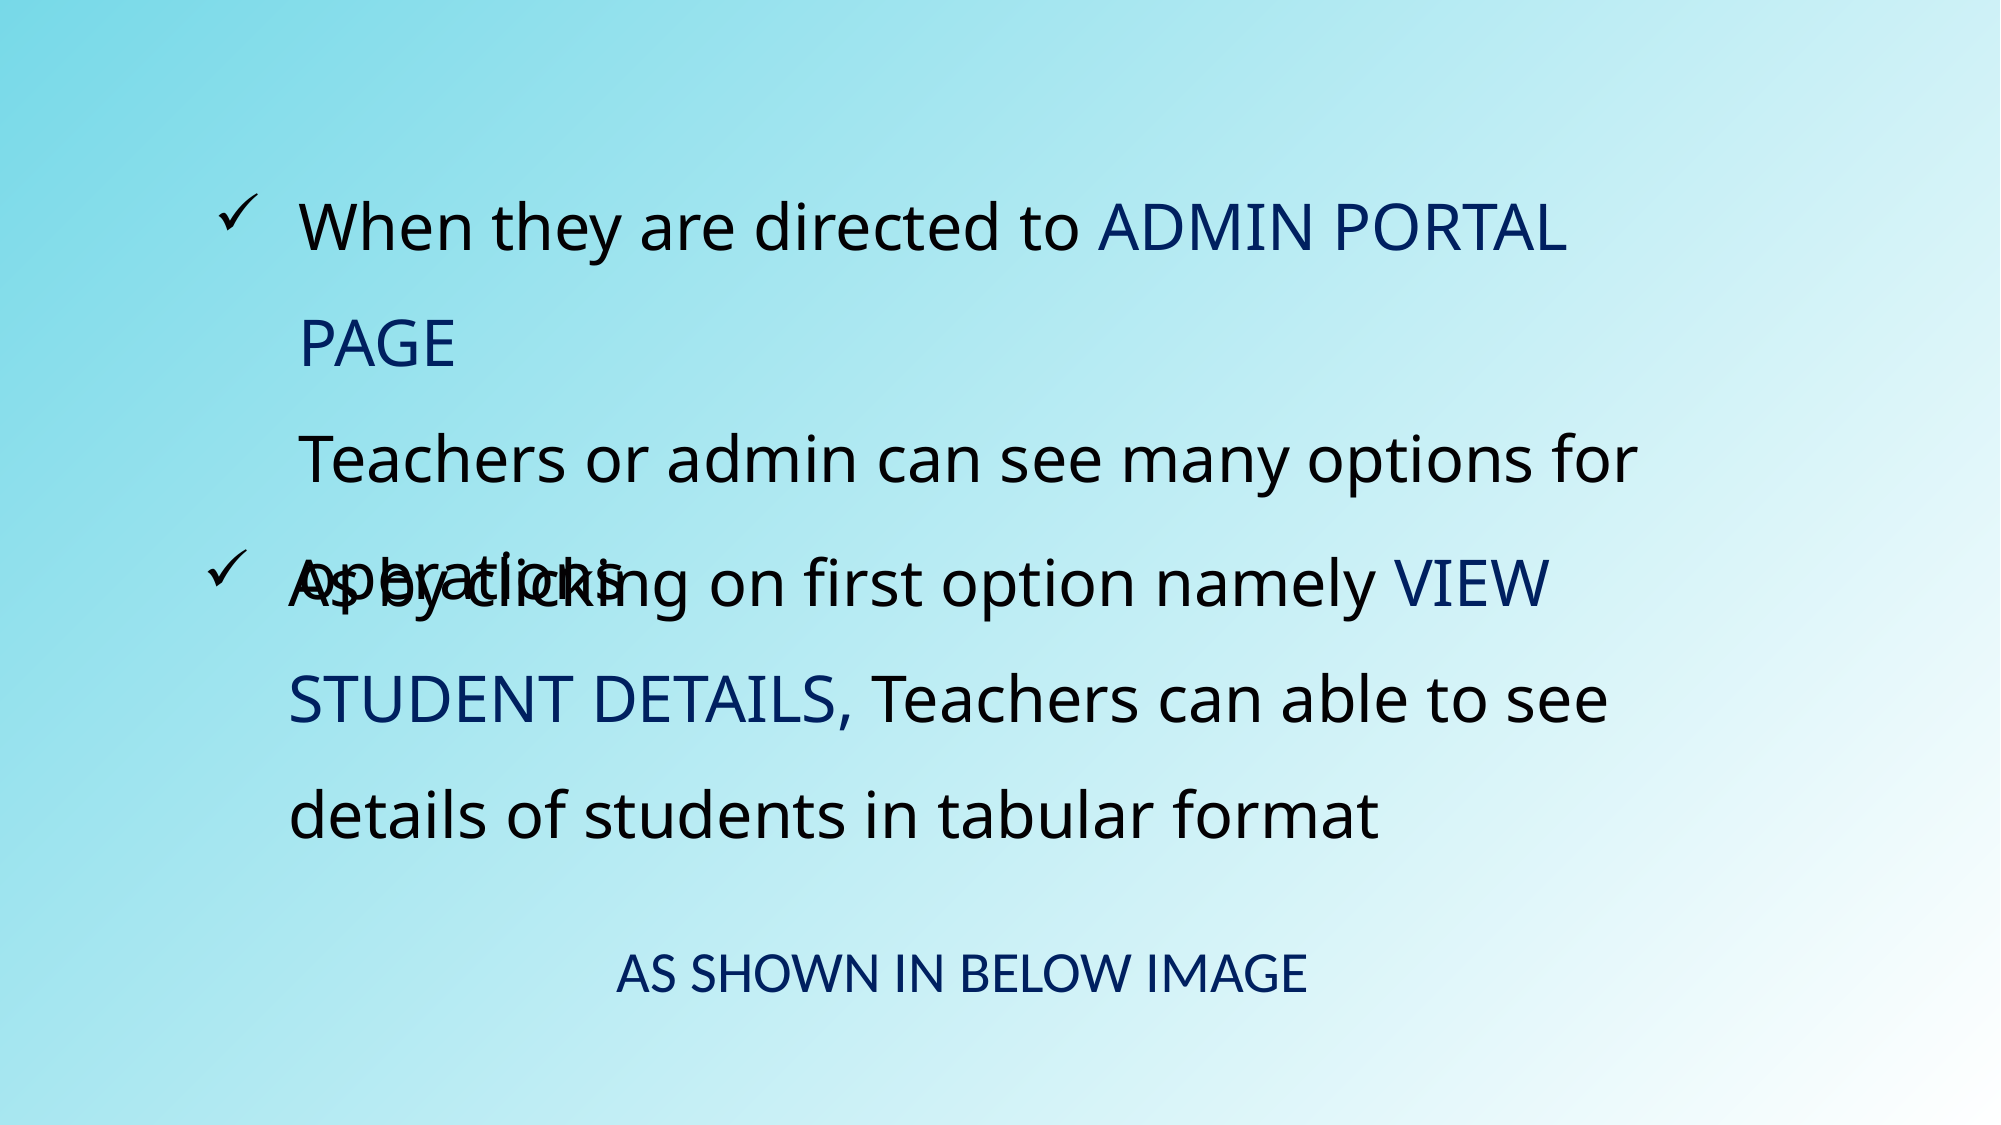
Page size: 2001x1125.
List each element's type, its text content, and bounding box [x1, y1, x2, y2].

text_box AS SHOWN IN BELOW IMAGE [601, 926, 1324, 1012]
title When they are directed to ADMIN PORTAL PAGE Teachers or admin can see many options for operations [199, 139, 1736, 698]
text_box As by clicking on first option namely VIEW STUDENT DETAILS, Teachers can able to see details of students in tabular format [189, 495, 1726, 860]
